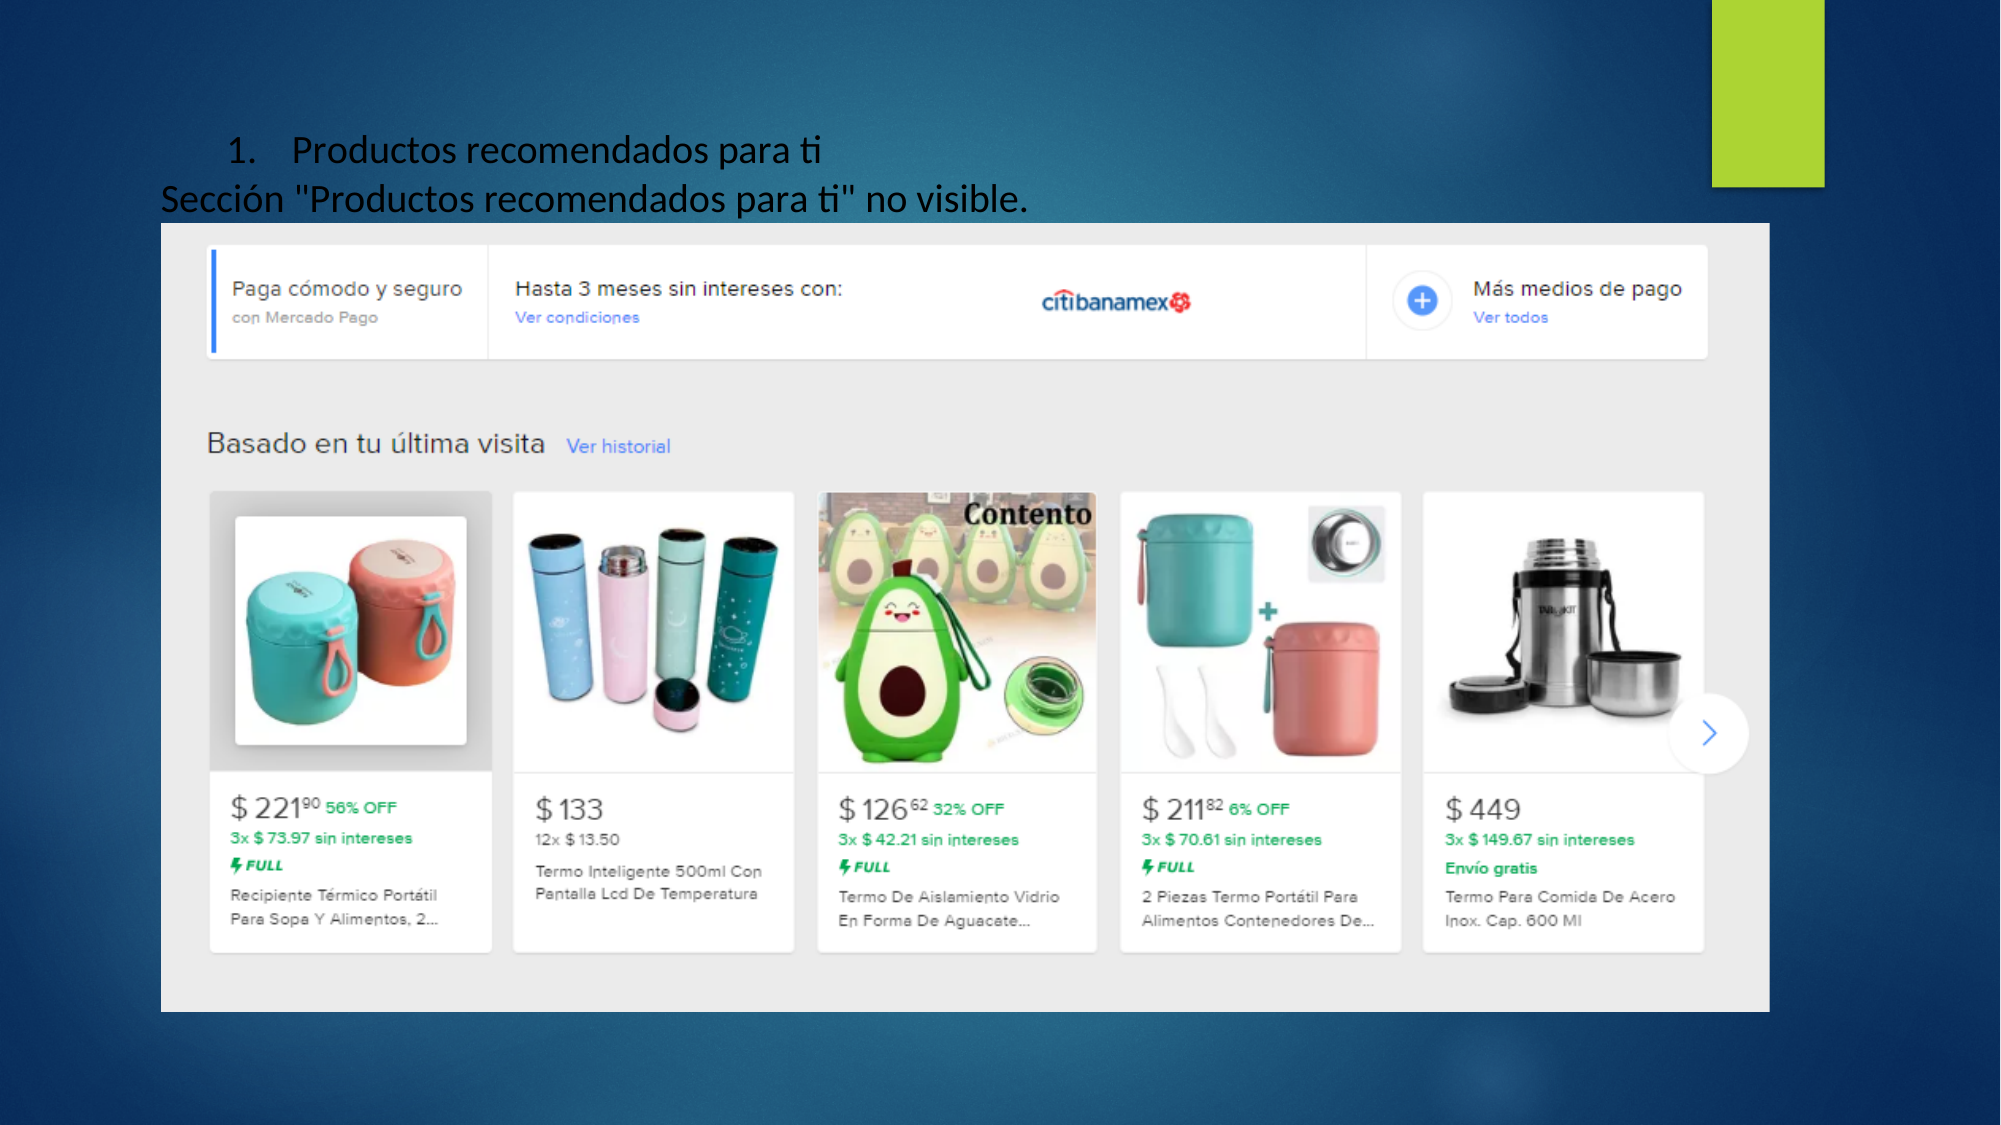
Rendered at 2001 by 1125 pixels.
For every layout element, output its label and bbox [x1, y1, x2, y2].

picture [0, 0, 1772, 1125]
